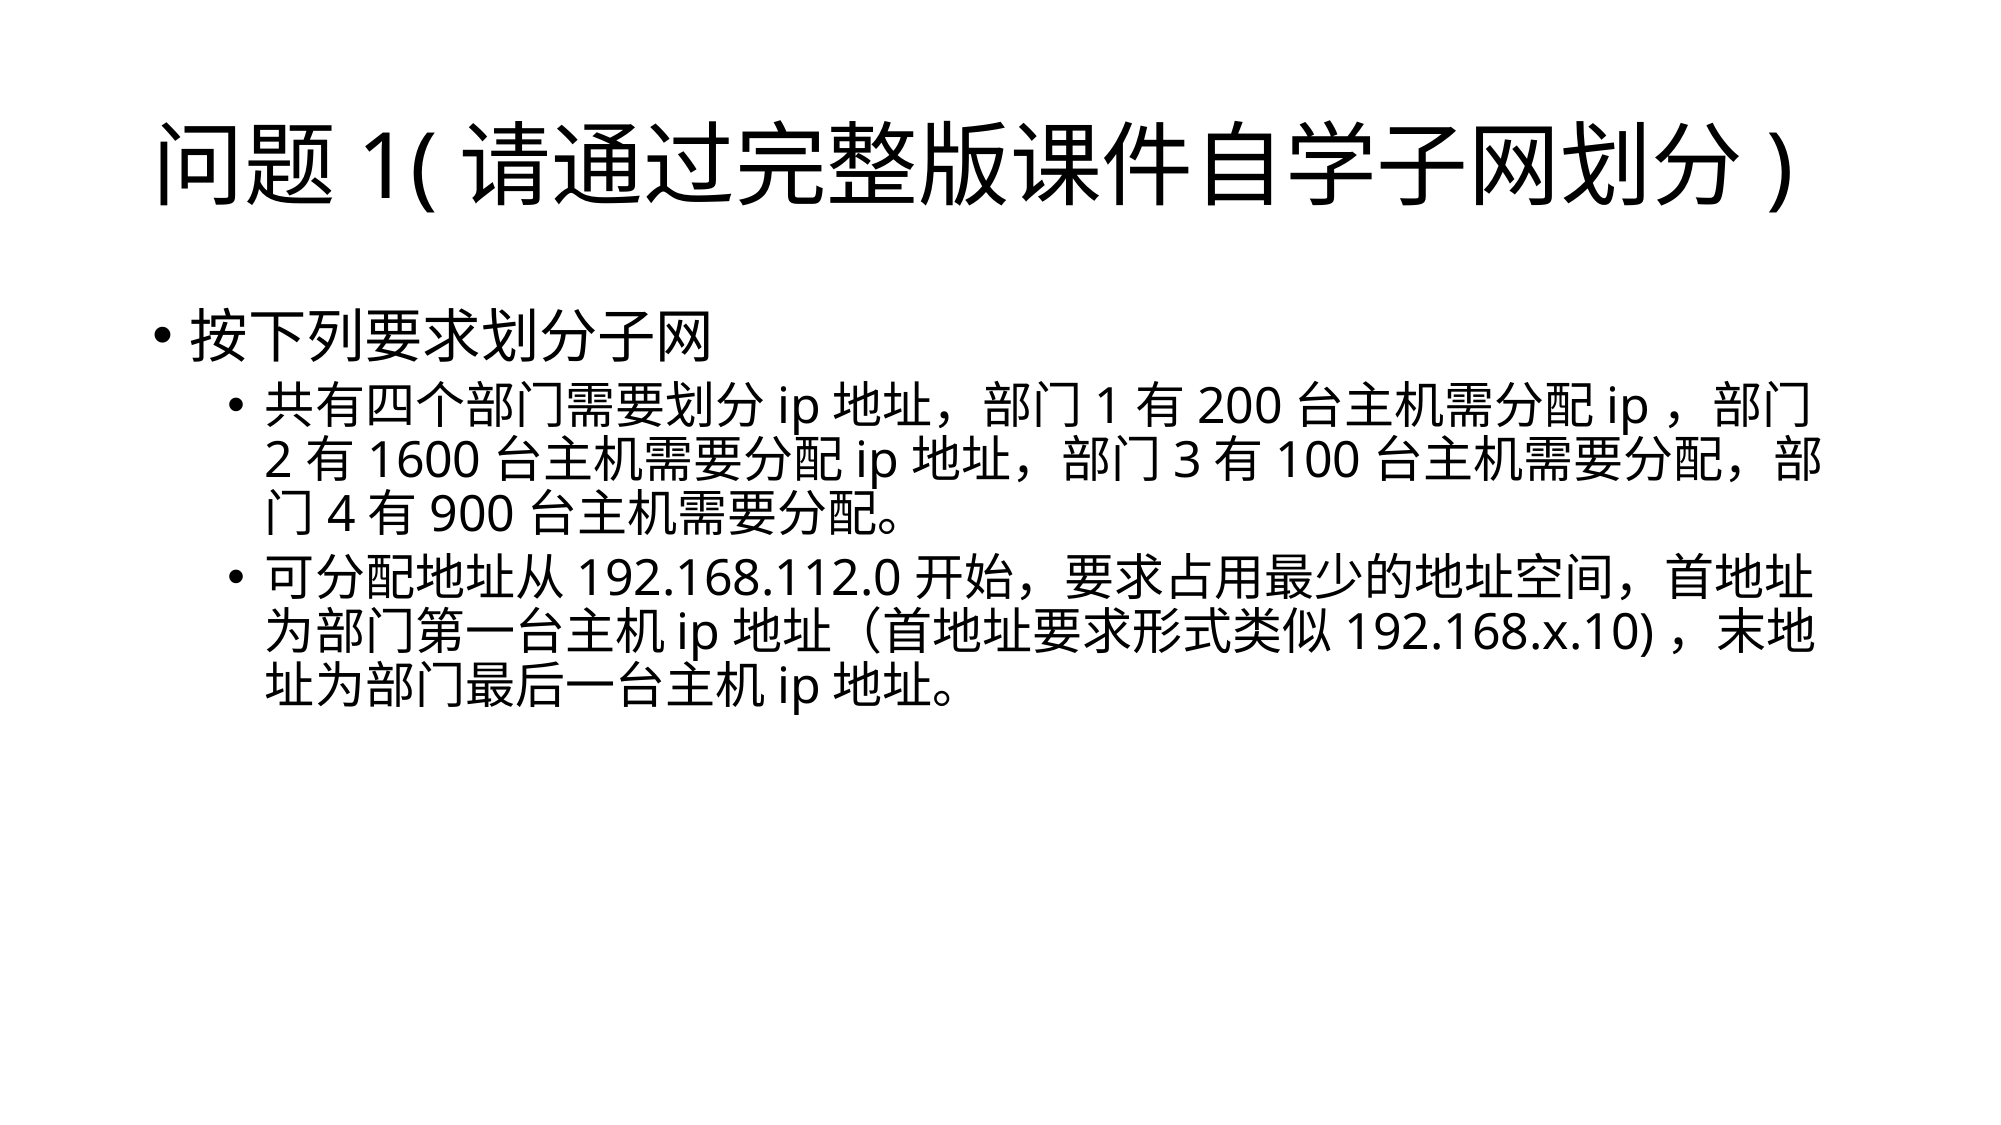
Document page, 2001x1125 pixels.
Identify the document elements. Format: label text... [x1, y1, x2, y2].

list 按下列要求划分子网 共有四个部门需要划分ip地址，部门1有200台主机需分配ip，部门2有1600台主机需要分配ip地址，部门3有100台主机需要分配，部门4有900台主机需要分配。 可分配地址从192.168.112.0开始，要求占用最少的地址空间，首地址为部门第一台主机ip地址（首地址要求形式类似192.168.x.10)，末地址为部门最后一台主机ip地址。 [137, 299, 1863, 1014]
title 问题1(请通过完整版课件自学子网划分) [137, 59, 1863, 278]
